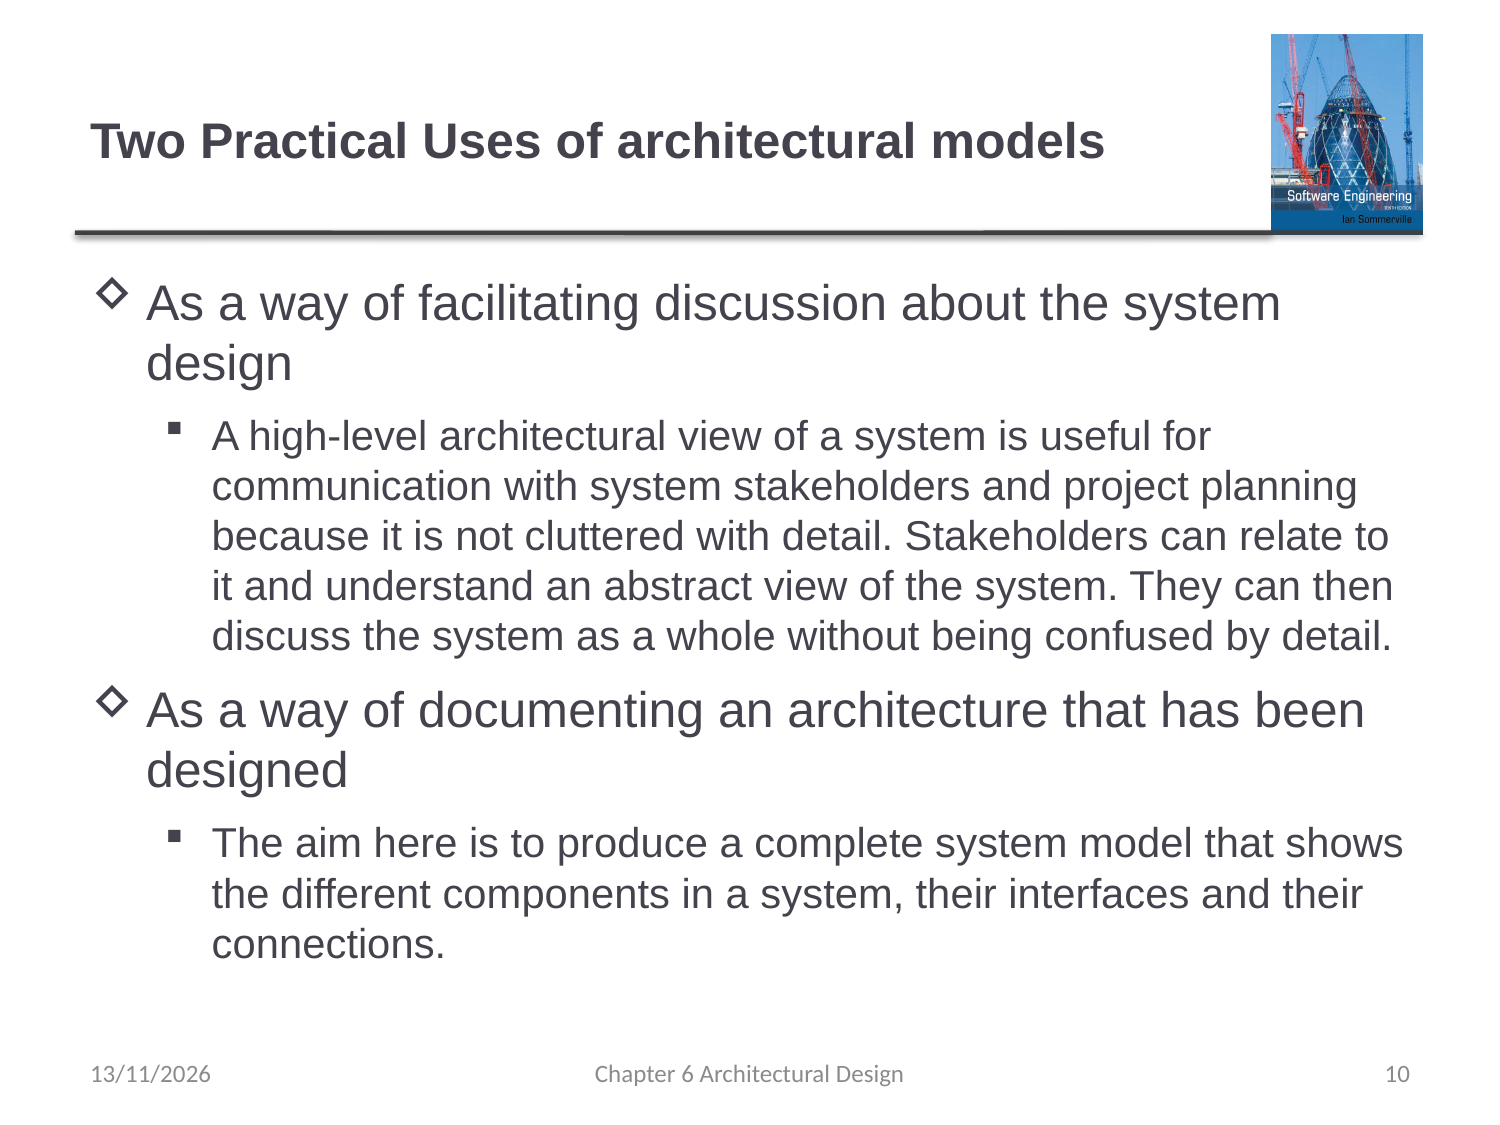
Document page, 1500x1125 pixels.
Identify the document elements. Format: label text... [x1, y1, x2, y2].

slide_number 10 [1074, 1042, 1425, 1103]
picture [1271, 34, 1423, 230]
footer Chapter 6 Architectural Design [512, 1042, 988, 1103]
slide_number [75, 1042, 425, 1103]
list As a way of facilitating discussion about the system design A high-level architectural view of a system is useful for communication with system stakeholders and project planning because it is not cluttered with detail. Stakeholders can relate to it and understand an abstract view of the system. They can then discuss the system as a whole without being confused by detail. As a way of documenting an architecture that has been designed The aim here is to produce a complete system model that shows the different components in a system, their interfaces and their connections. [75, 262, 1425, 1005]
title Two Practical Uses of architectural models [74, 44, 1272, 233]
